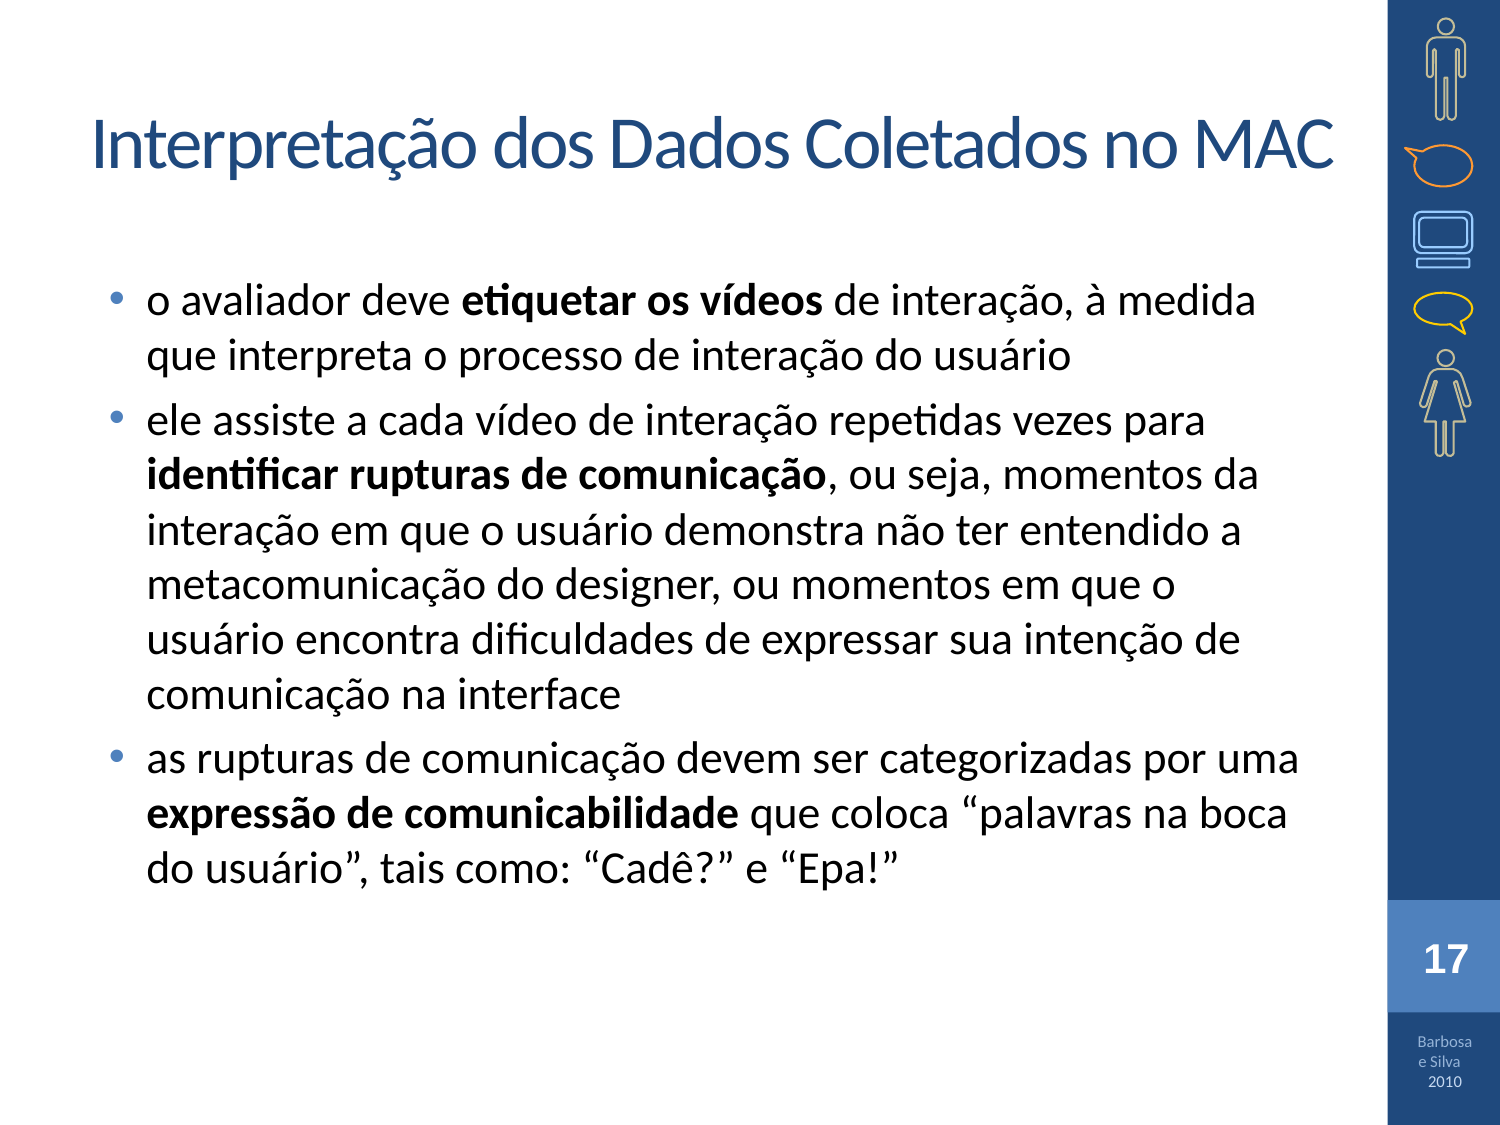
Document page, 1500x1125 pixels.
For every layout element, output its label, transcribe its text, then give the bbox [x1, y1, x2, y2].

list o avaliador deve etiquetar os vídeos de interação, à medida que interpreta o processo de interação do usuário ele assiste a cada vídeo de interação repetidas vezes para identificar rupturas de comunicação, ou seja, momentos da interação em que o usuário demonstra não ter entendido a metacomunicação do designer, ou momentos em que o usuário encontra dificuldades de expressar sua intenção de comunicação na interface as rupturas de comunicação devem ser categorizadas por uma expressão de comunicabilidade que coloca “palavras na boca do usuário”, tais como: “Cadê?” e “Epa!” [74, 262, 1326, 1051]
title Interpretação dos Dados Coletados no MAC [75, 45, 1353, 233]
